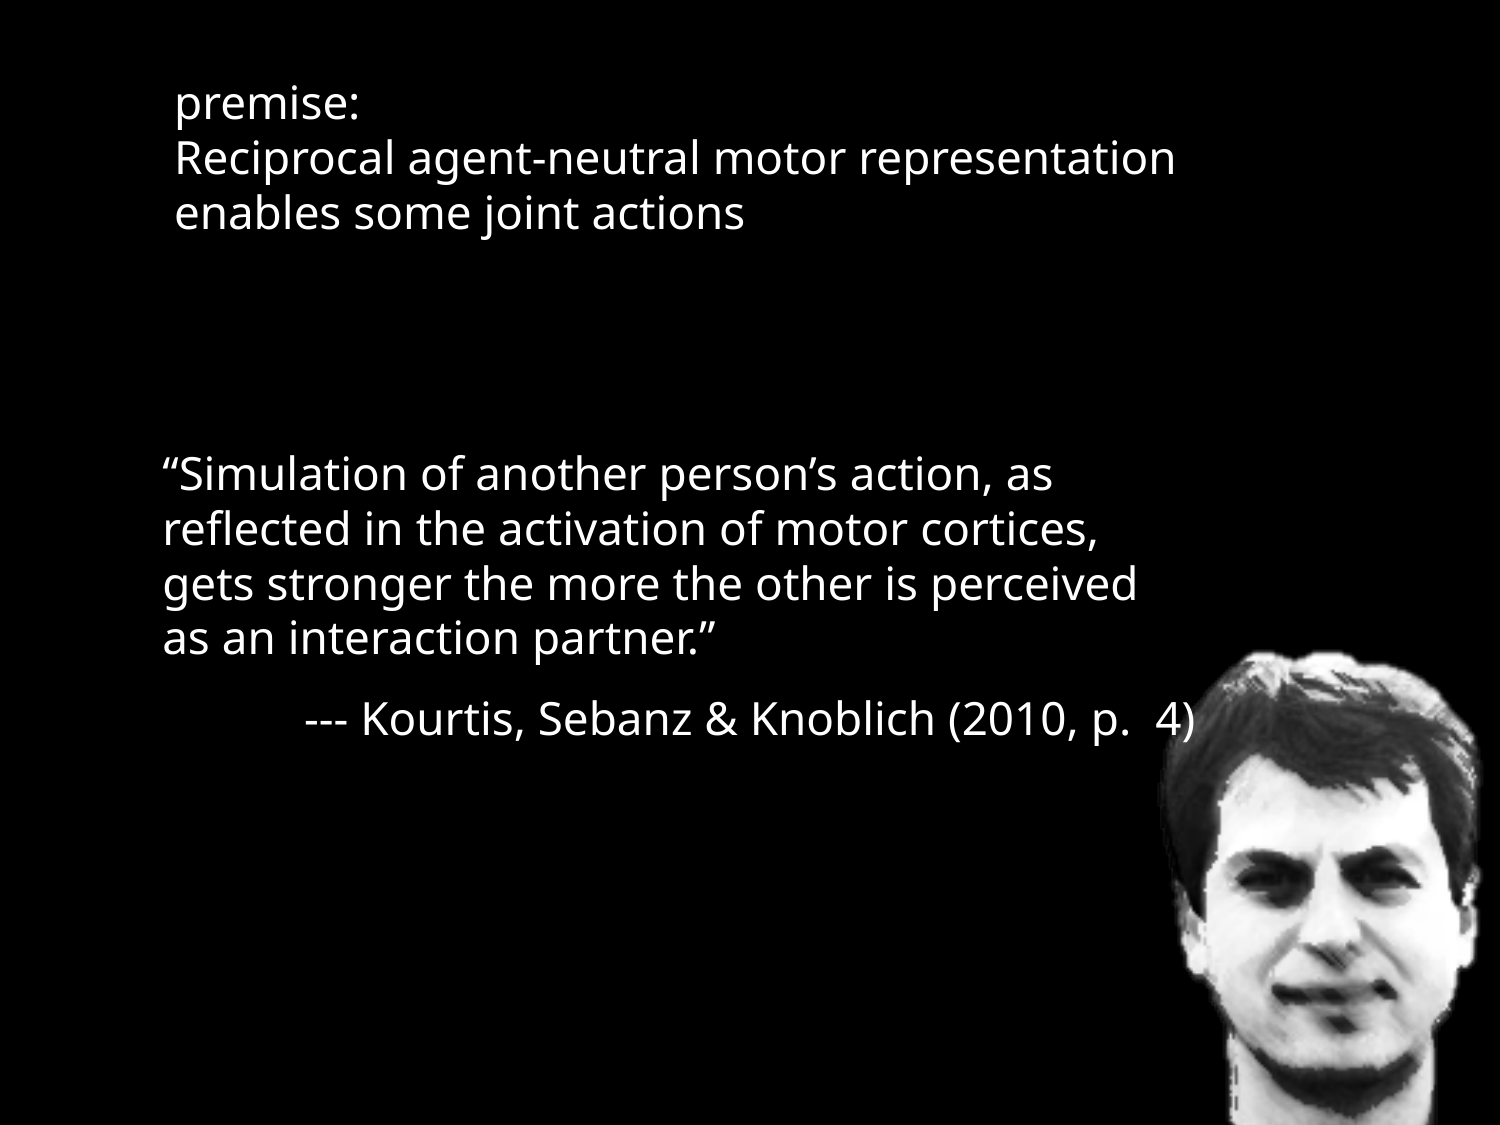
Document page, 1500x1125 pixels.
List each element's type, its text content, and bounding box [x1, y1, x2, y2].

picture [1139, 648, 1500, 1125]
text_box premise: Reciprocal agent-neutral motor representation enables some joint actions [159, 66, 1260, 247]
text_box “Simulation of another person’s action, as reﬂected in the activation of motor cortices, gets stronger the more the other is perceived as an interaction partner.” --- Kourtis, Sebanz & Knoblich (2010, p. 4) [147, 436, 1211, 807]
